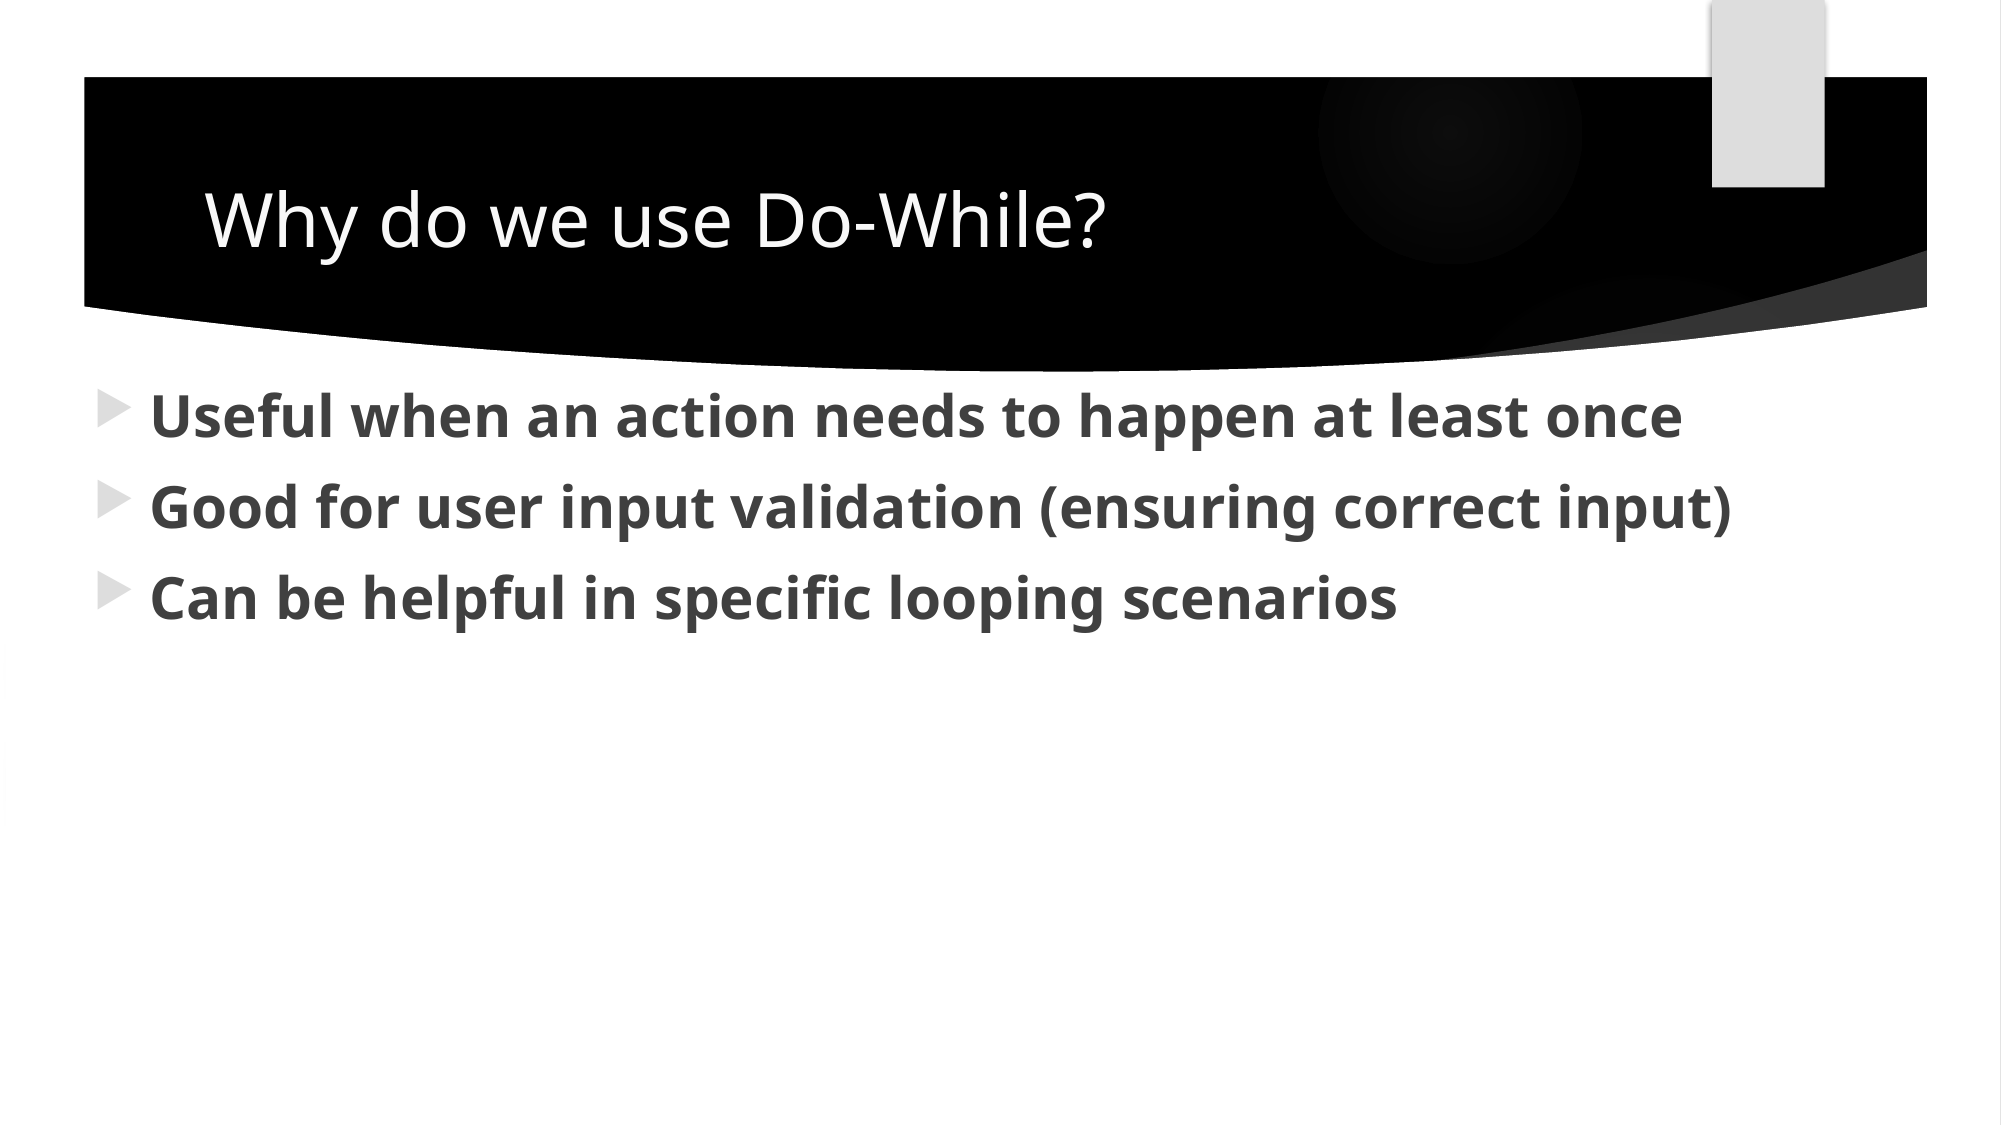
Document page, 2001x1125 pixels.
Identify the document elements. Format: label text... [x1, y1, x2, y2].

title Why do we use Do-While? [189, 159, 1627, 276]
list Useful when an action needs to happen at least once Good for user input validation (ensuring correct input) Can be helpful in specific looping scenarios [78, 371, 1910, 1119]
